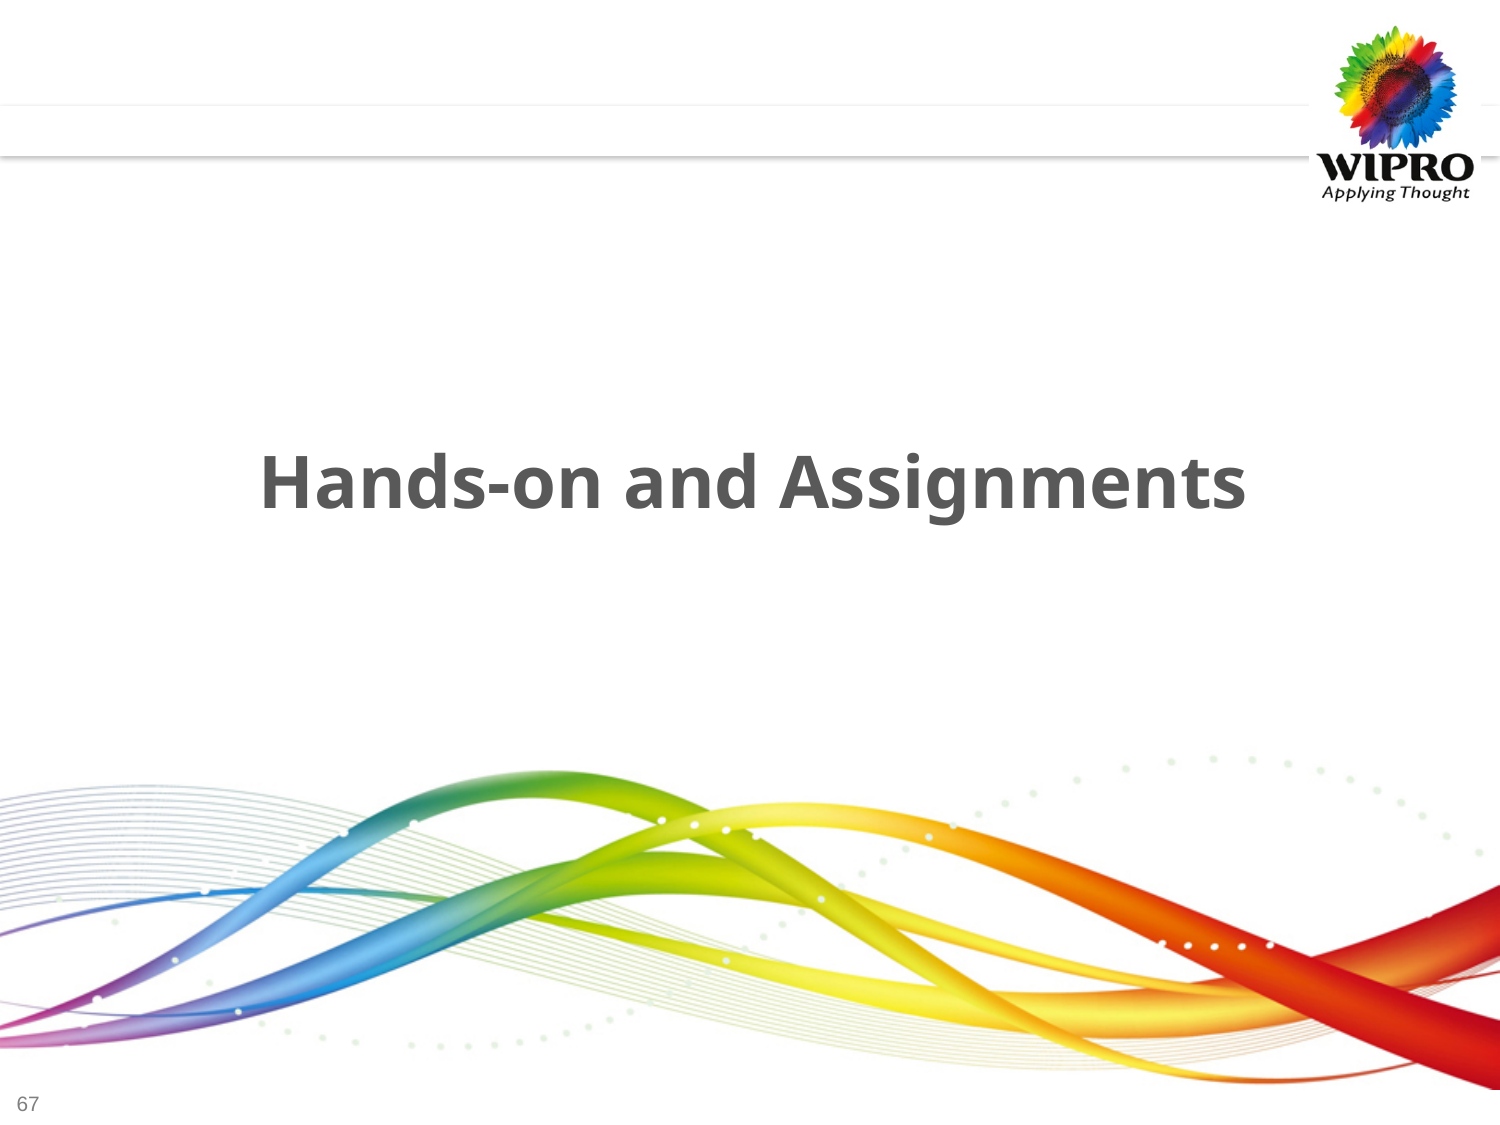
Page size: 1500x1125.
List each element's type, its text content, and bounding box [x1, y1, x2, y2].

picture [0, 733, 1500, 1090]
list Hands-on and Assignments [82, 428, 1426, 531]
picture [1309, 17, 1481, 209]
